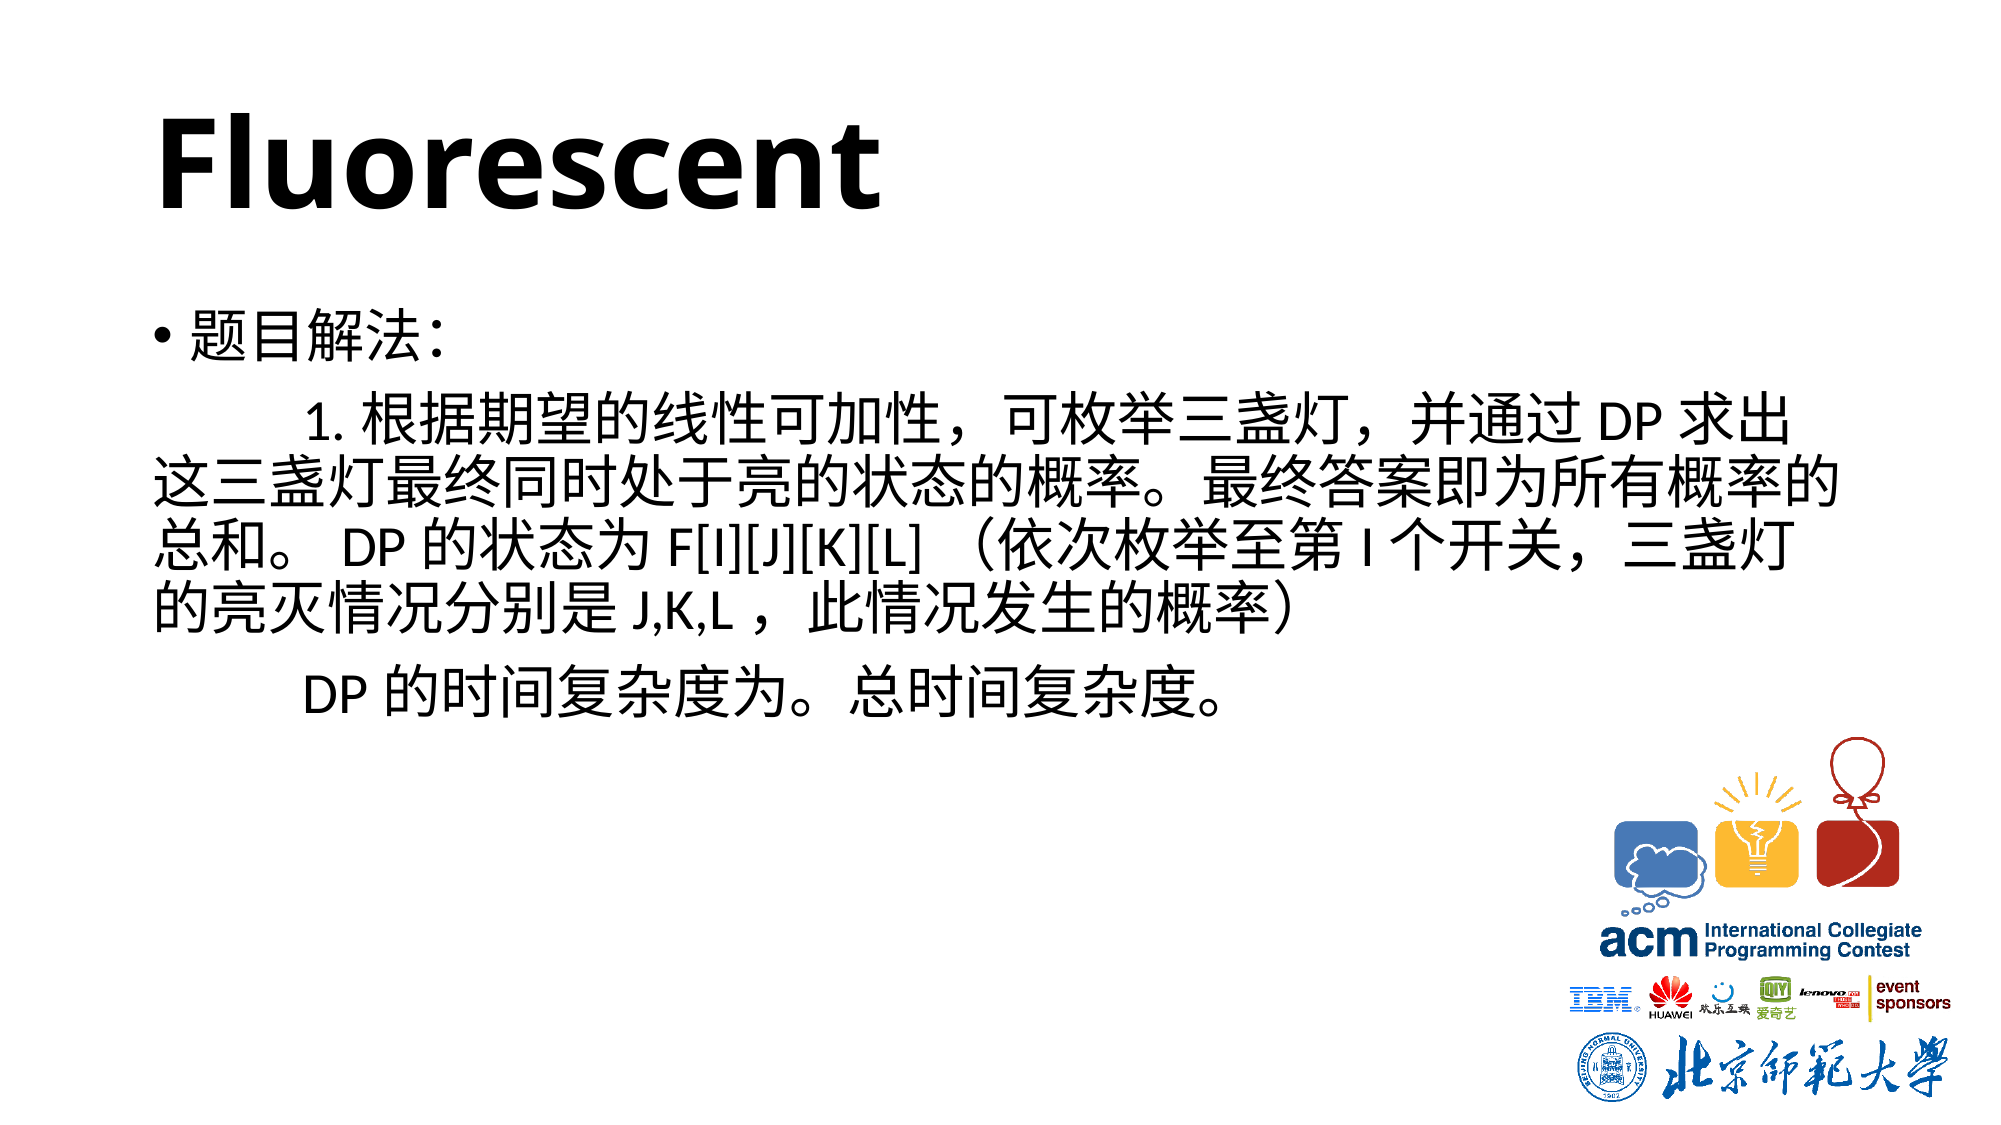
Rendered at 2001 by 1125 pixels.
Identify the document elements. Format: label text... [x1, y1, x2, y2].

title Fluorescent [137, 59, 1863, 278]
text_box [1569, 737, 1951, 1102]
